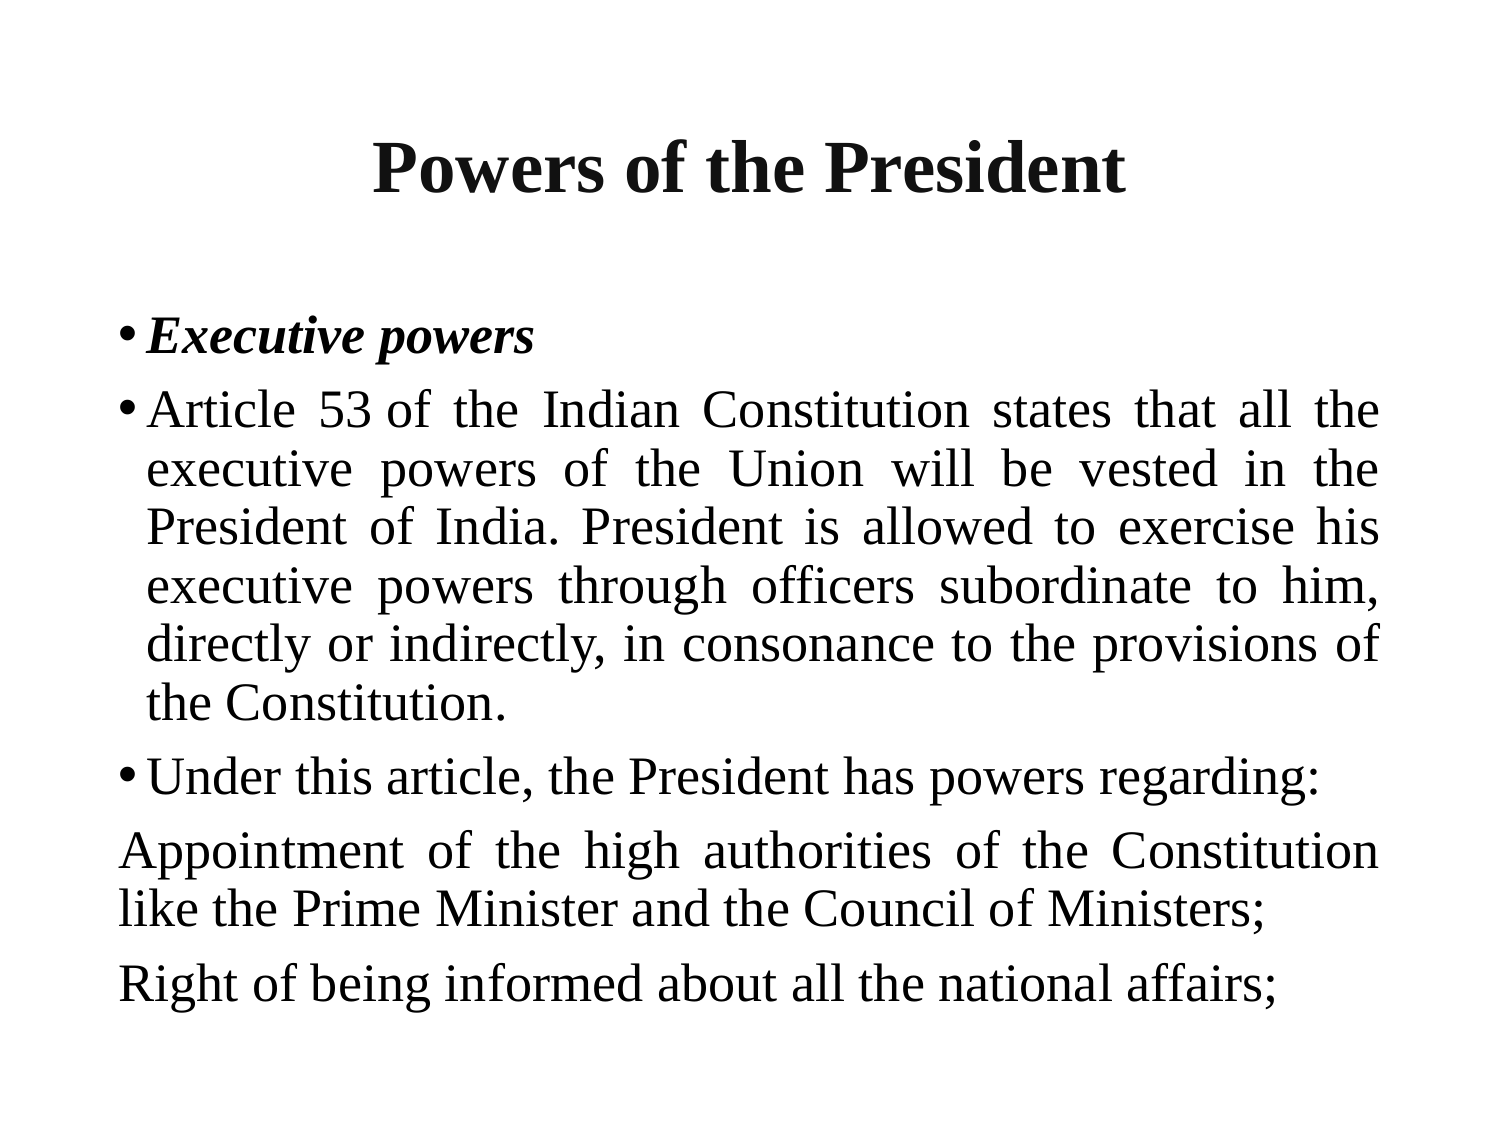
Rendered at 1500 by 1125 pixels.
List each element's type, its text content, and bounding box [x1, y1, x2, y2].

list Executive powers Article 53 of the Indian Constitution states that all the executive powers of the Union will be vested in the President of India. President is allowed to exercise his executive powers through officers subordinate to him, directly or indirectly, in consonance to the provisions of the Constitution. Under this article, the President has powers regarding: Appointment of the high authorities of the Constitution like the Prime Minister and the Council of Ministers; Right of being informed about all the national affairs; [103, 299, 1397, 1014]
title Powers of the President [103, 59, 1397, 278]
